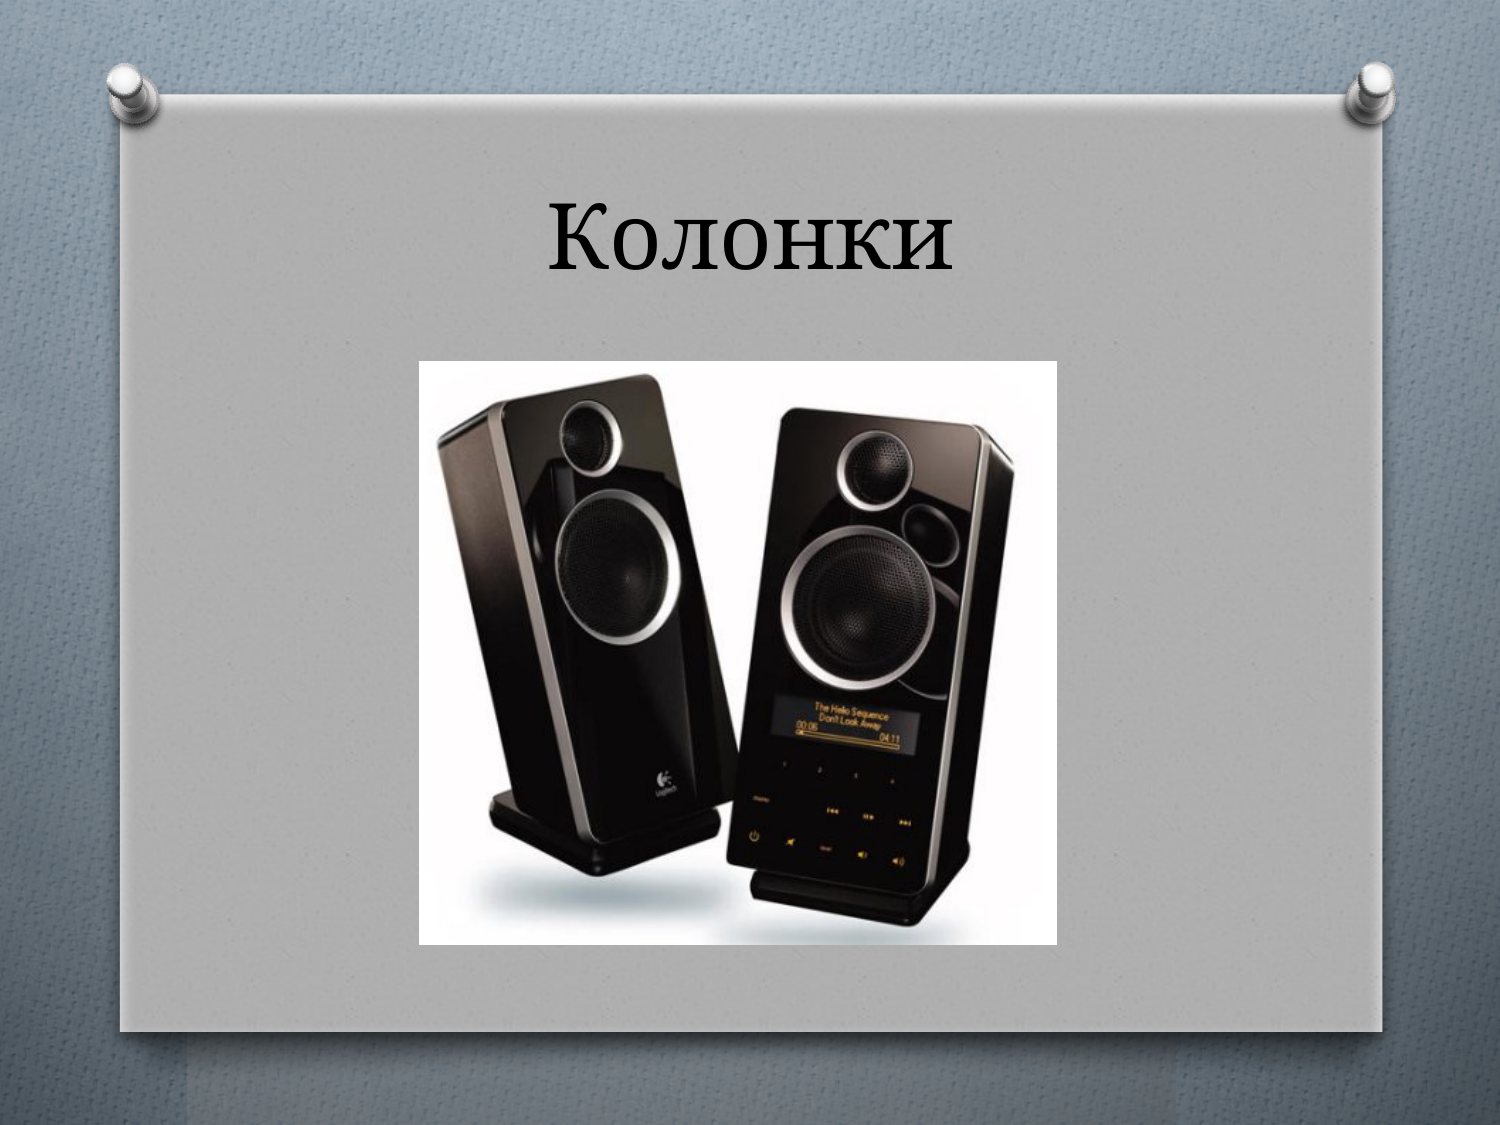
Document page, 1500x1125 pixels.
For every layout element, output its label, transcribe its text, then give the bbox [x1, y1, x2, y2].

picture [75, 29, 198, 153]
title Колонки [179, 134, 1323, 332]
picture [1317, 35, 1439, 156]
picture [418, 361, 1057, 946]
